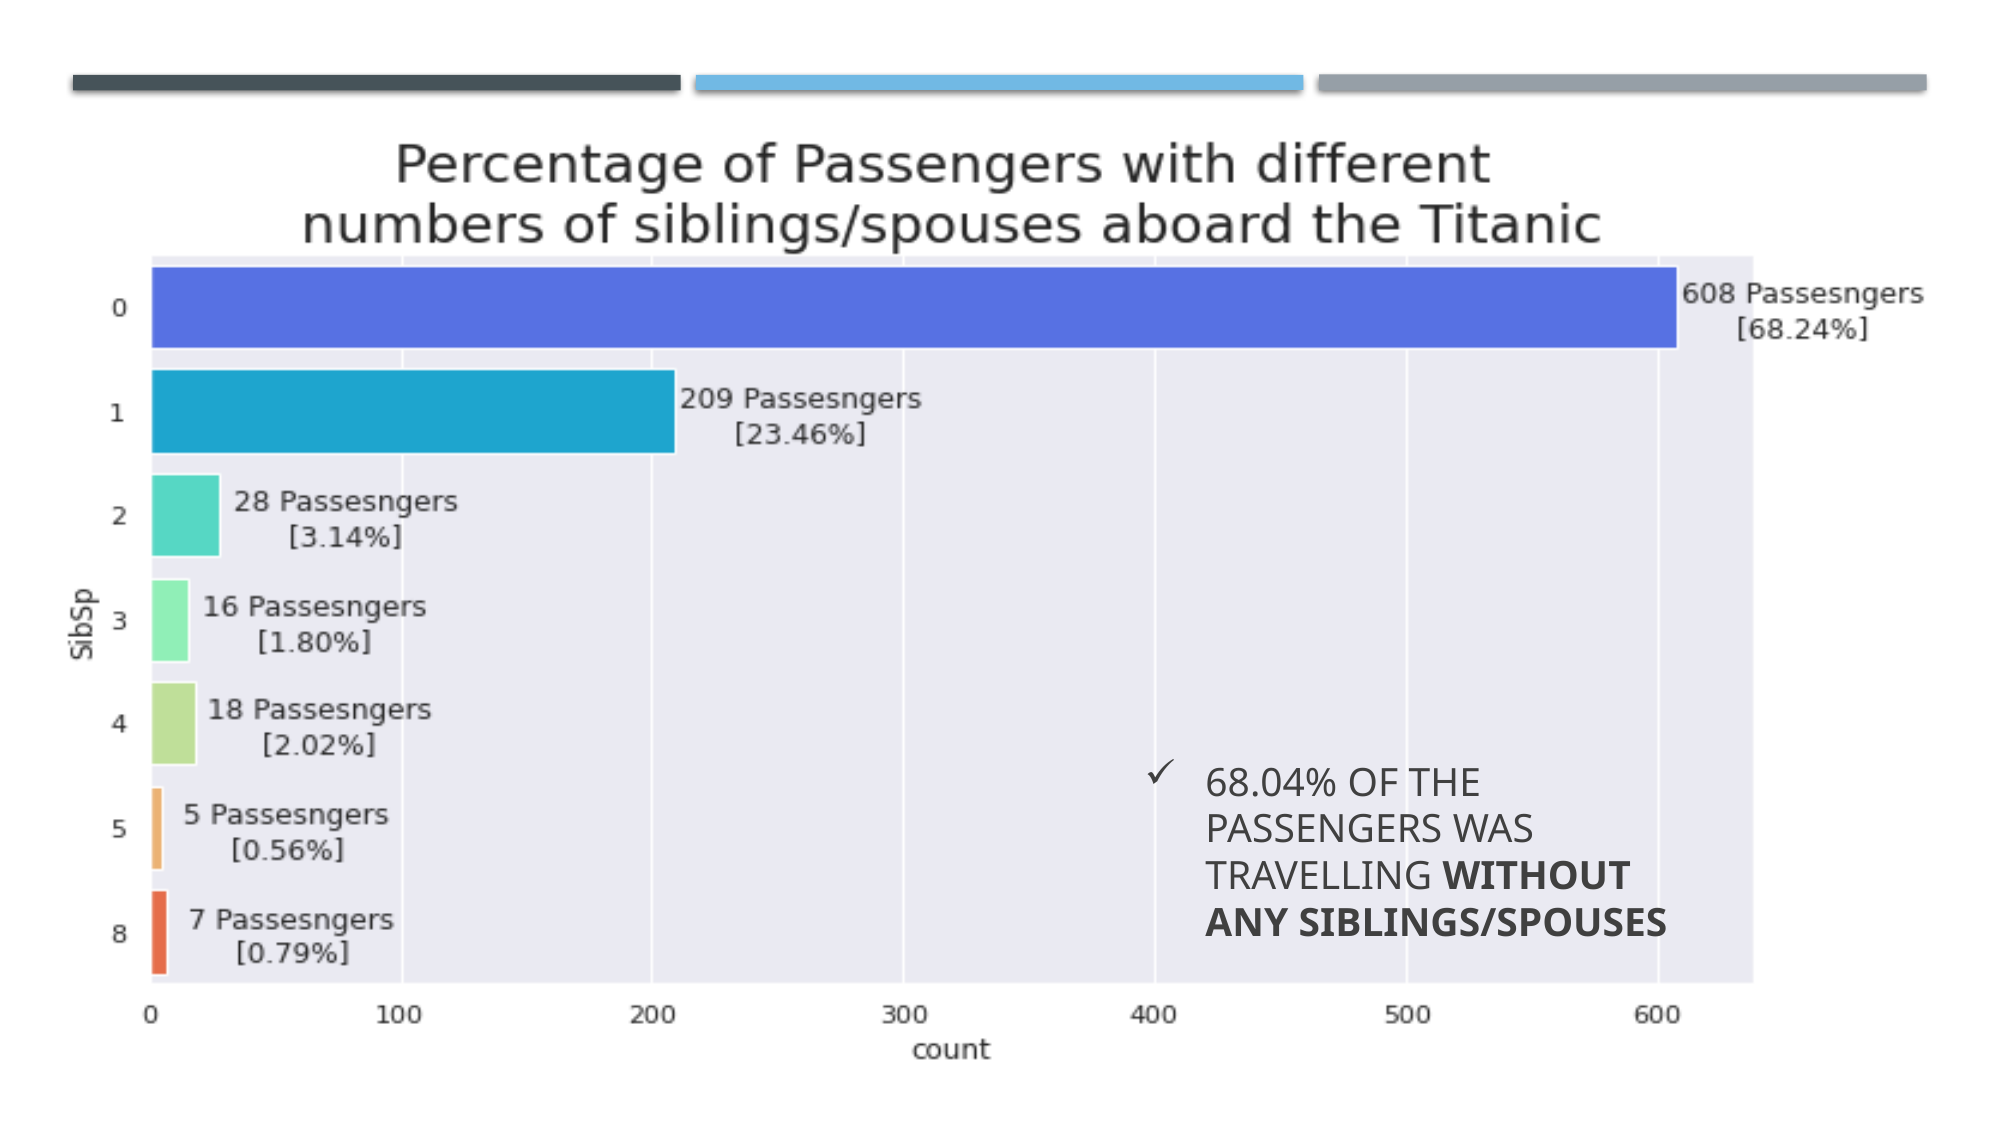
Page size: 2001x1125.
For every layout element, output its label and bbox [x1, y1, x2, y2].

list [51, 126, 1942, 1083]
